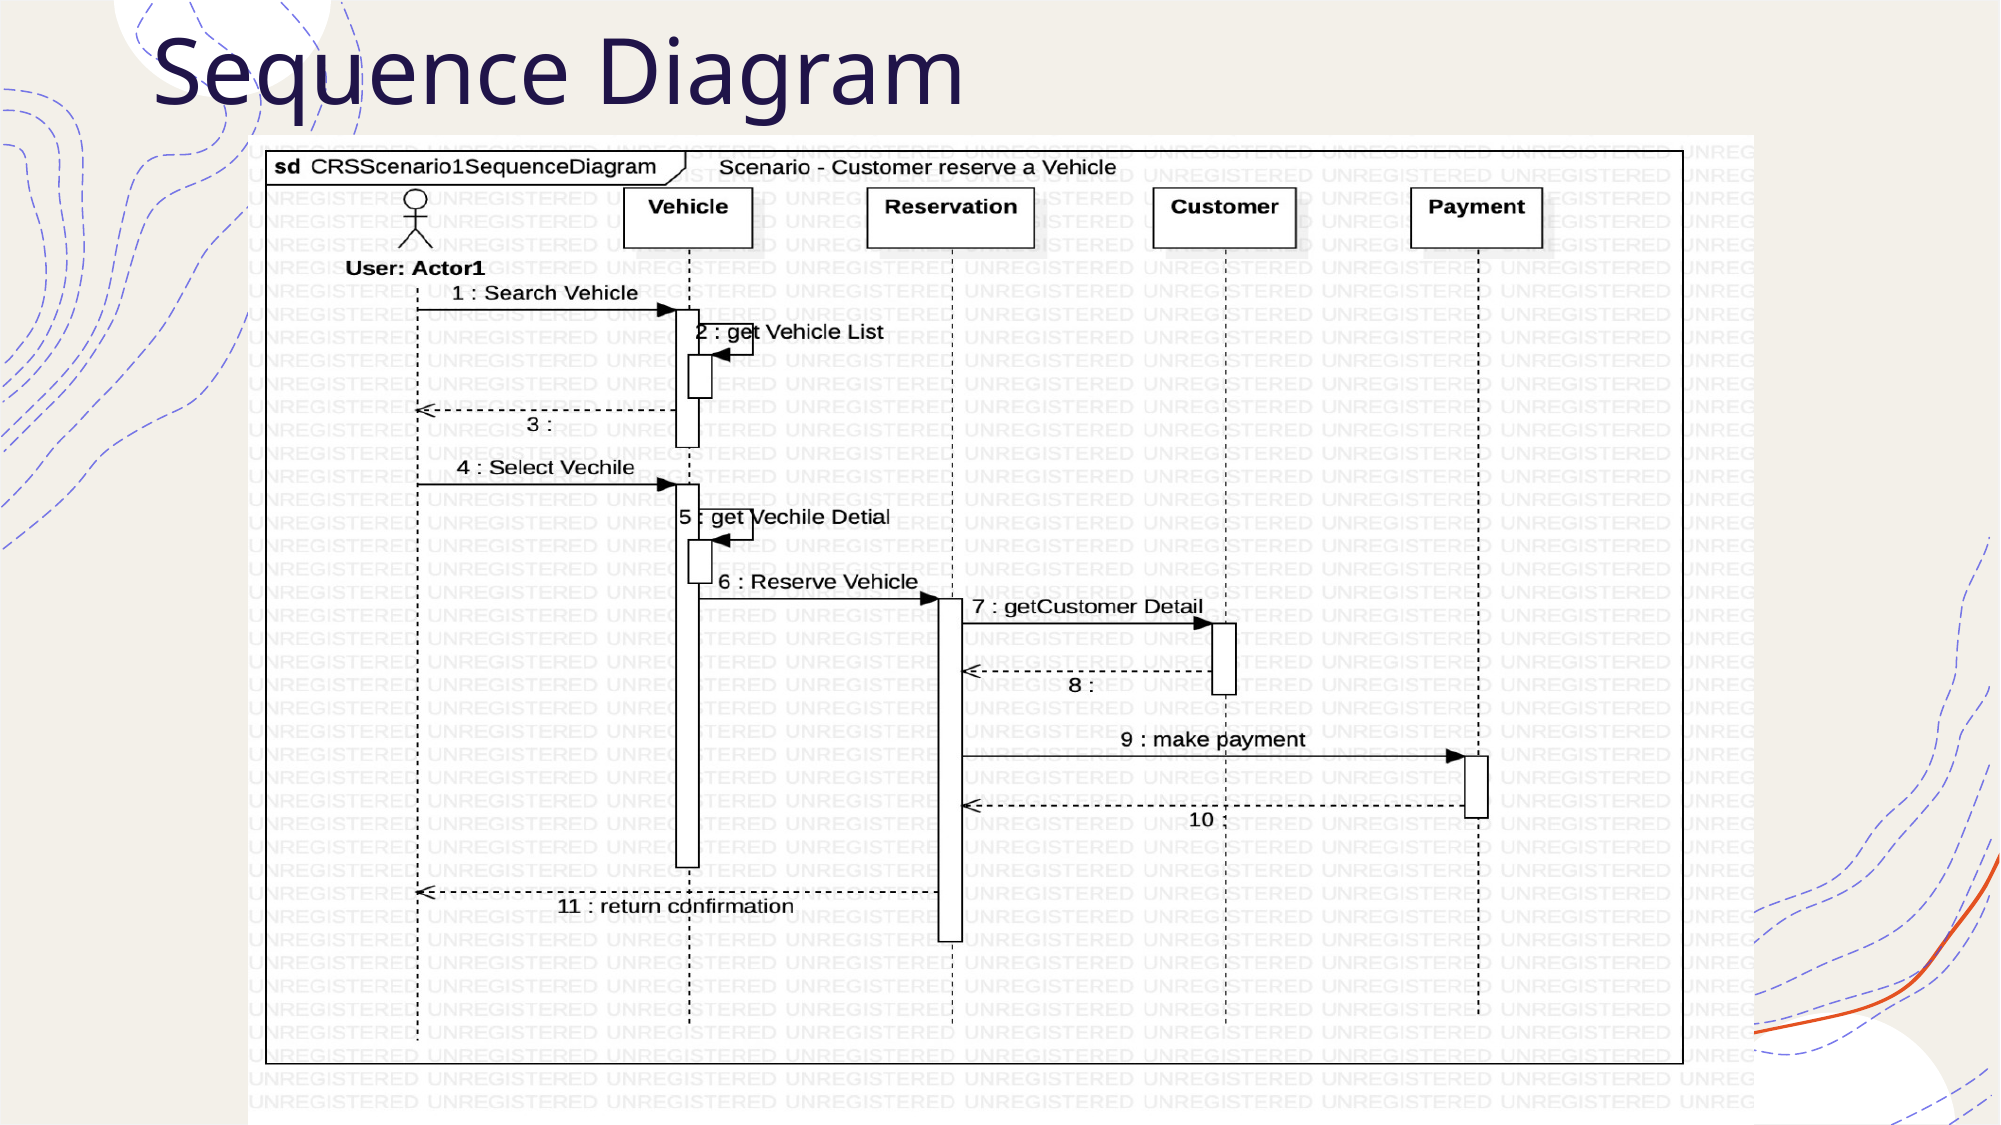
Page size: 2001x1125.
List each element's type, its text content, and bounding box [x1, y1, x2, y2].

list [248, 135, 1754, 1125]
title Sequence Diagram [137, 0, 1863, 136]
